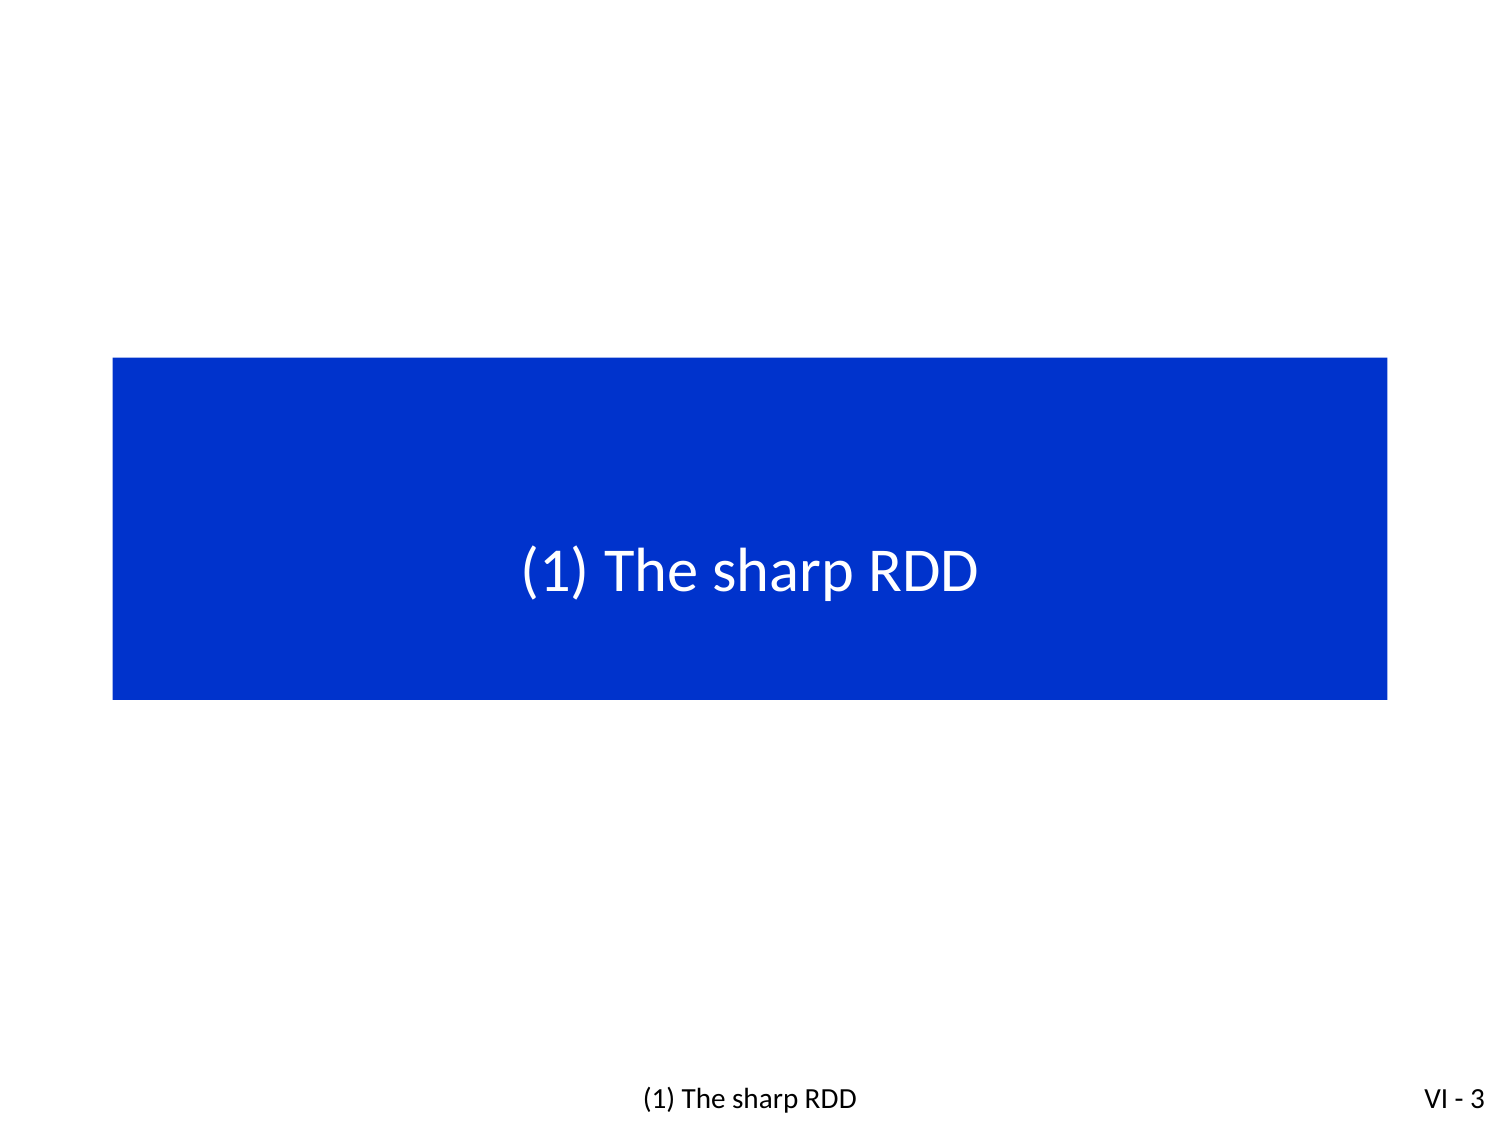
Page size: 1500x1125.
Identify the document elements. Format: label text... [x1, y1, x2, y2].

footer (1) The sharp RDD [362, 1071, 1138, 1125]
title (1) The sharp RDD [112, 357, 1388, 700]
slide_number VI - 3 [1149, 1071, 1500, 1125]
